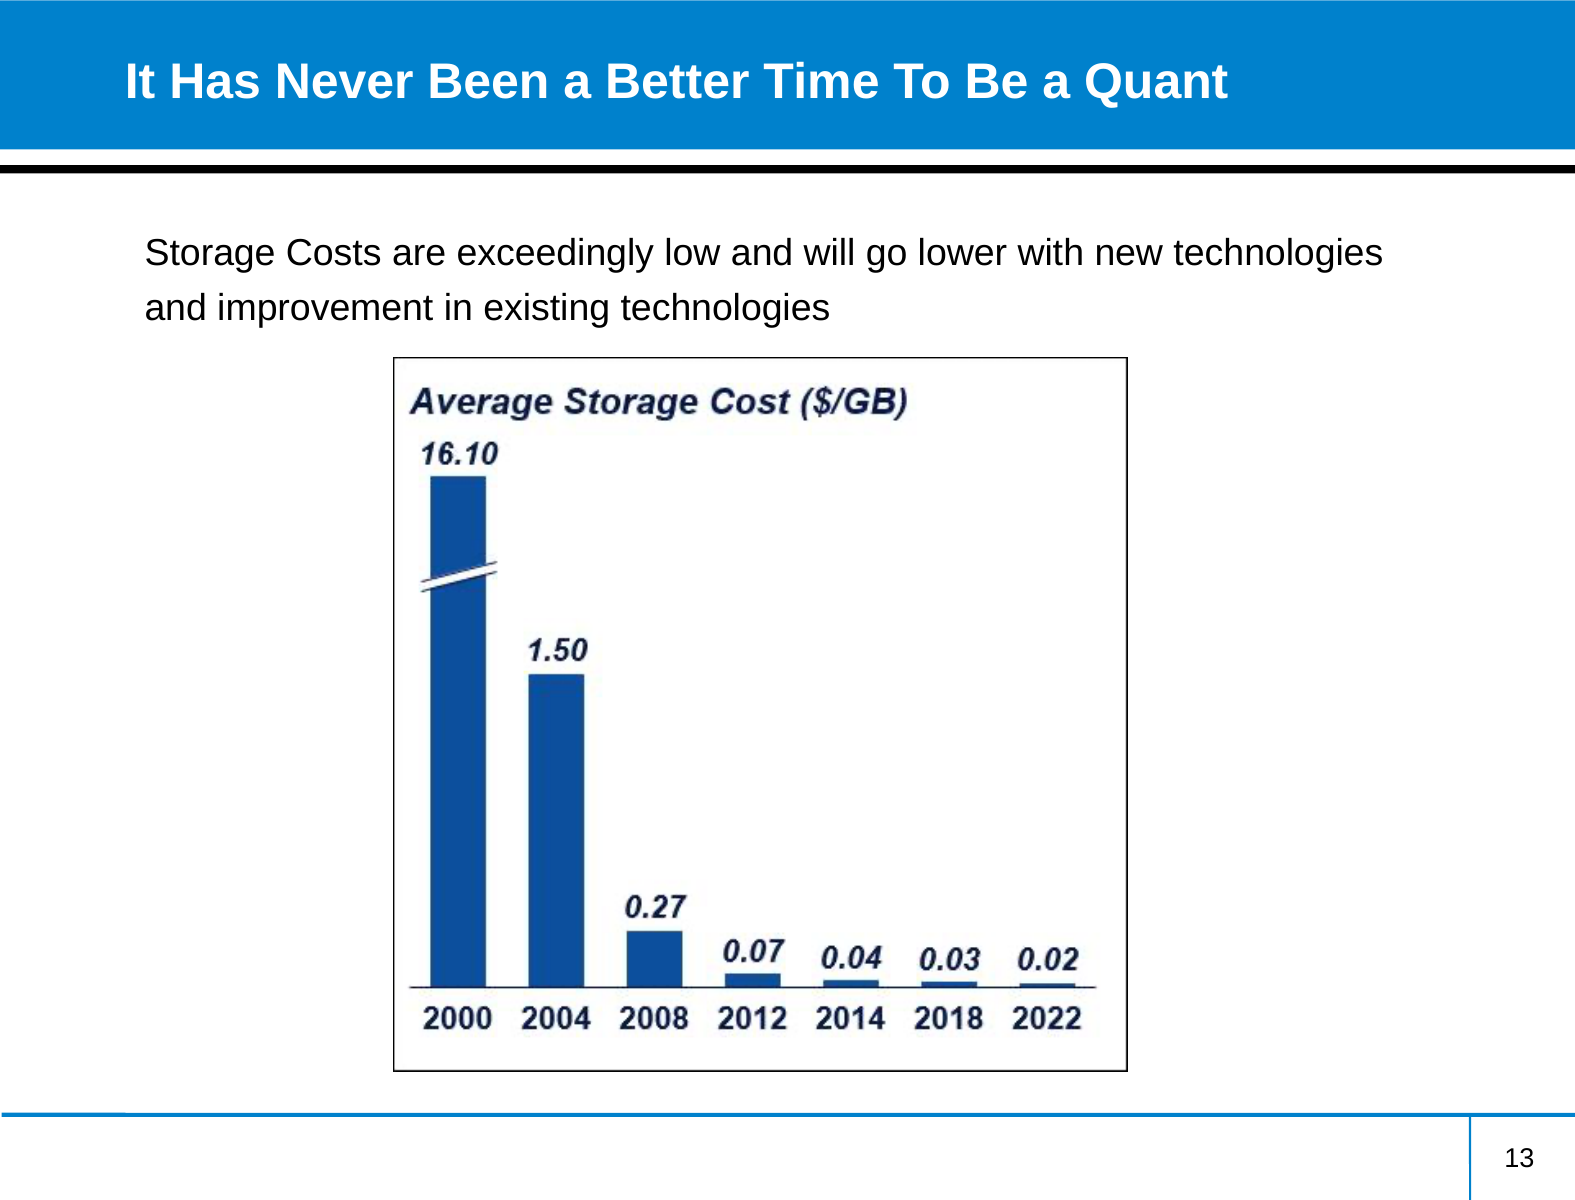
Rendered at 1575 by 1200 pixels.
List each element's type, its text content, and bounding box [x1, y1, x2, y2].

title It Has Never Been a Better Time To Be a Quant [108, 0, 1527, 179]
list Storage Costs are exceedingly low and will go lower with new technologies and improvement in existing technologies [78, 211, 1457, 1072]
slide_number 13 [1182, 1132, 1551, 1200]
picture [392, 357, 1128, 1072]
